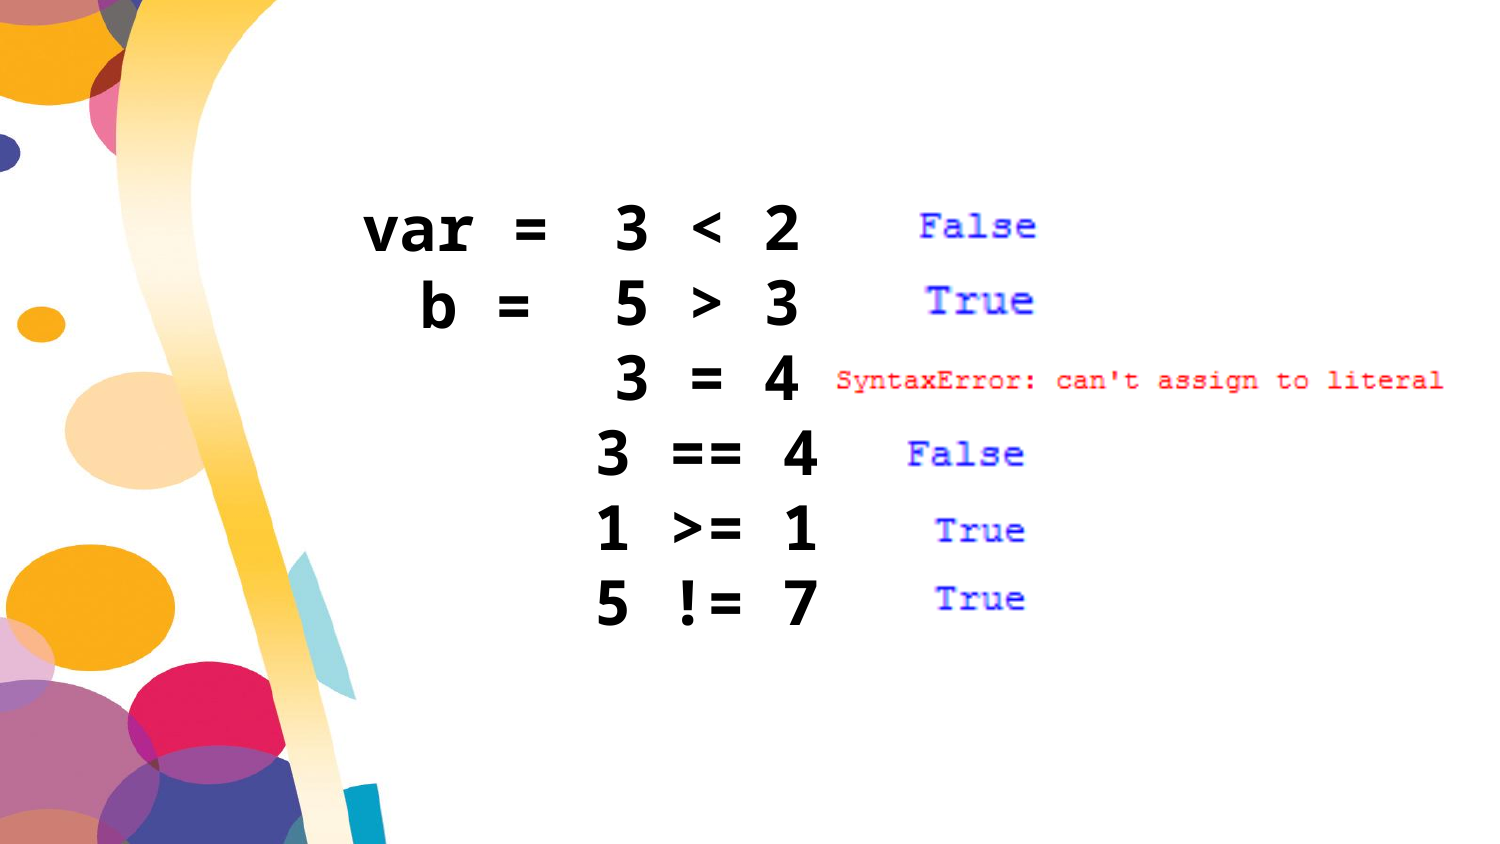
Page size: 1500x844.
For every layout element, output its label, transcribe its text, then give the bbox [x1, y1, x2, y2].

text_box 3 < 2 5 > 3 3 = 4 3 == 4 1 >= 1 5 != 7 [546, 145, 868, 680]
text_box var = [339, 184, 573, 269]
text_box b = [360, 260, 594, 346]
text_box [706, 227, 1500, 337]
picture [0, 0, 1500, 844]
